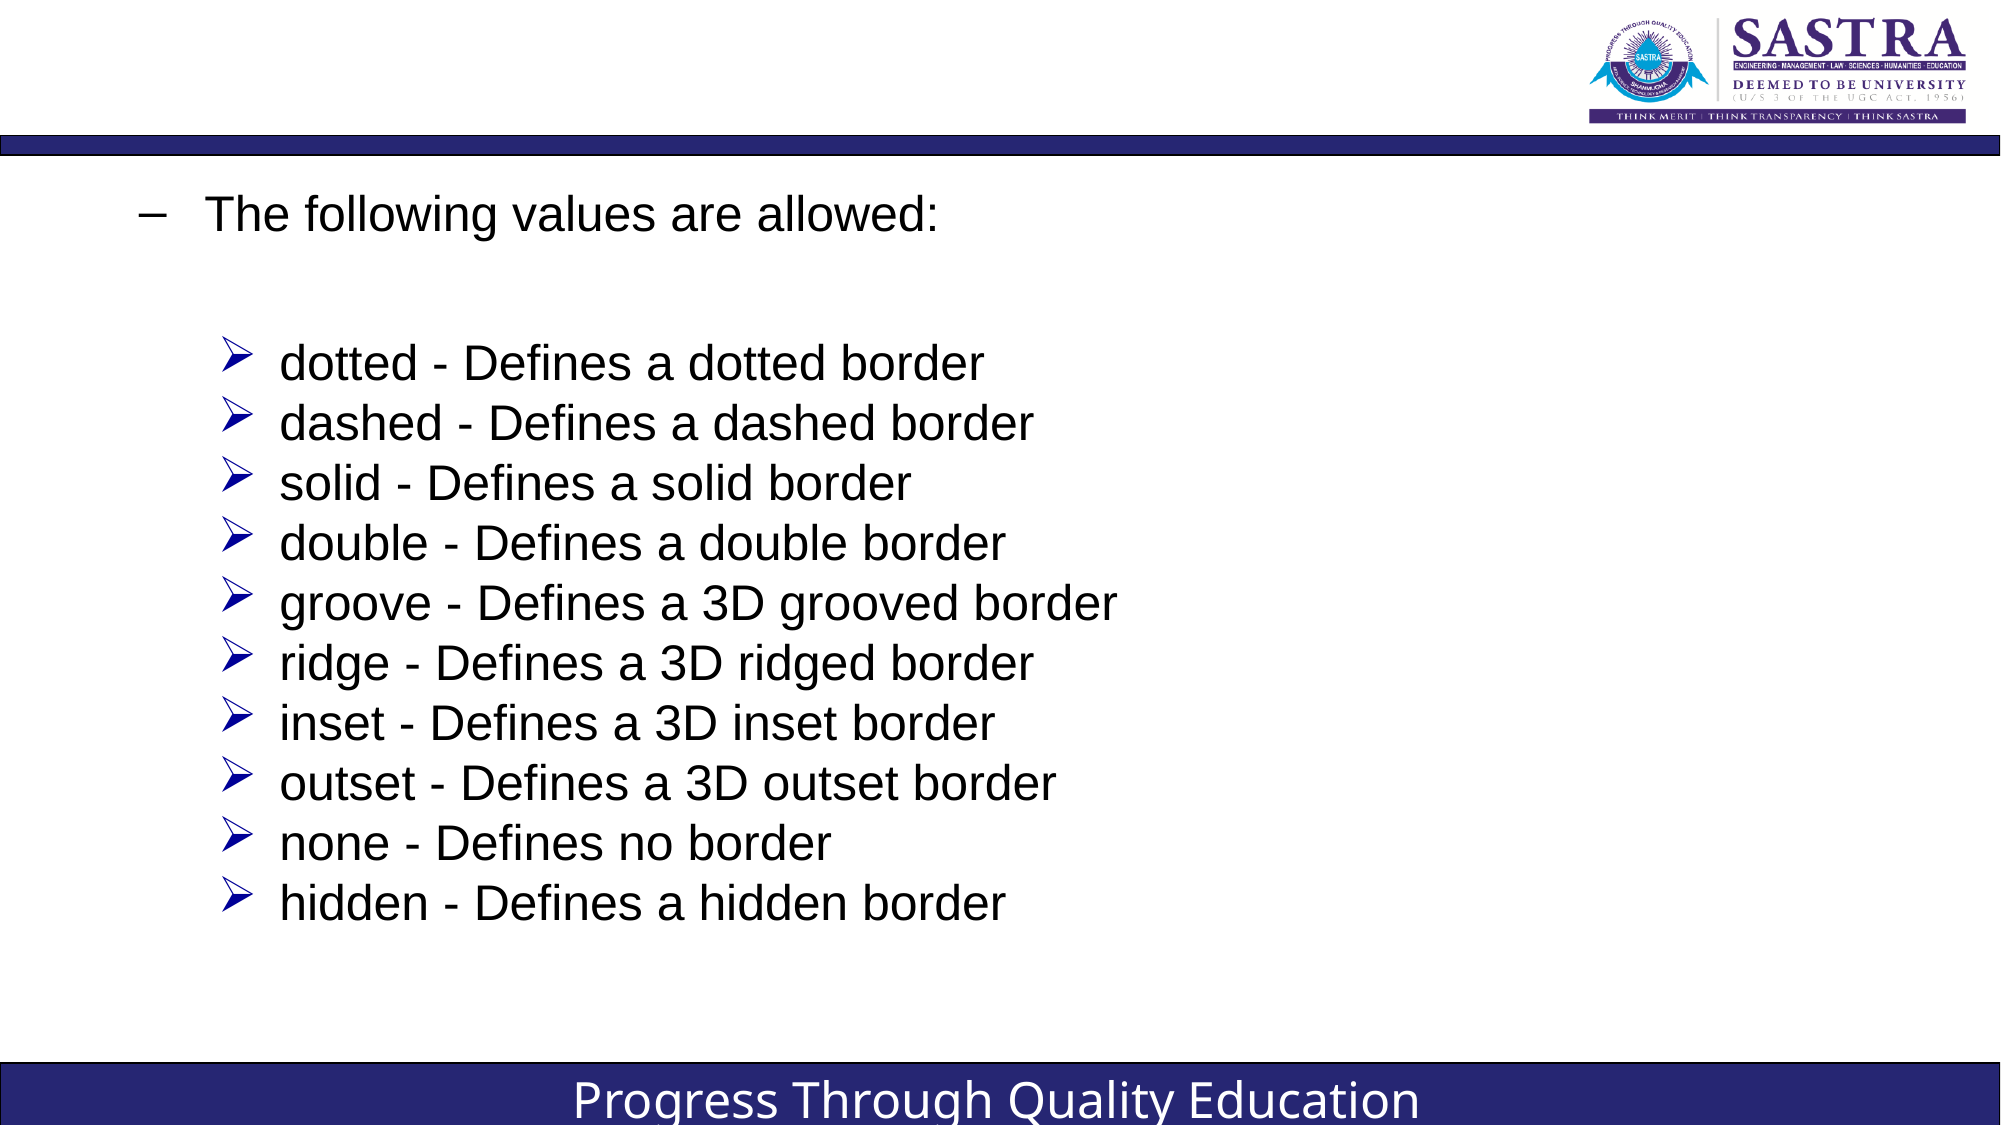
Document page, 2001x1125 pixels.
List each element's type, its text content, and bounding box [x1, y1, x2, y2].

list The following values are allowed: dotted - Defines a dotted border dashed - Defines a dashed border solid - Defines a solid border double - Defines a double border groove - Defines a 3D grooved border ridge - Defines a 3D ridged border inset - Defines a 3D inset border outset - Defines a 3D outset border none - Defines no border hidden - Defines a hidden border [37, 172, 1969, 1047]
picture [1566, 10, 1989, 130]
